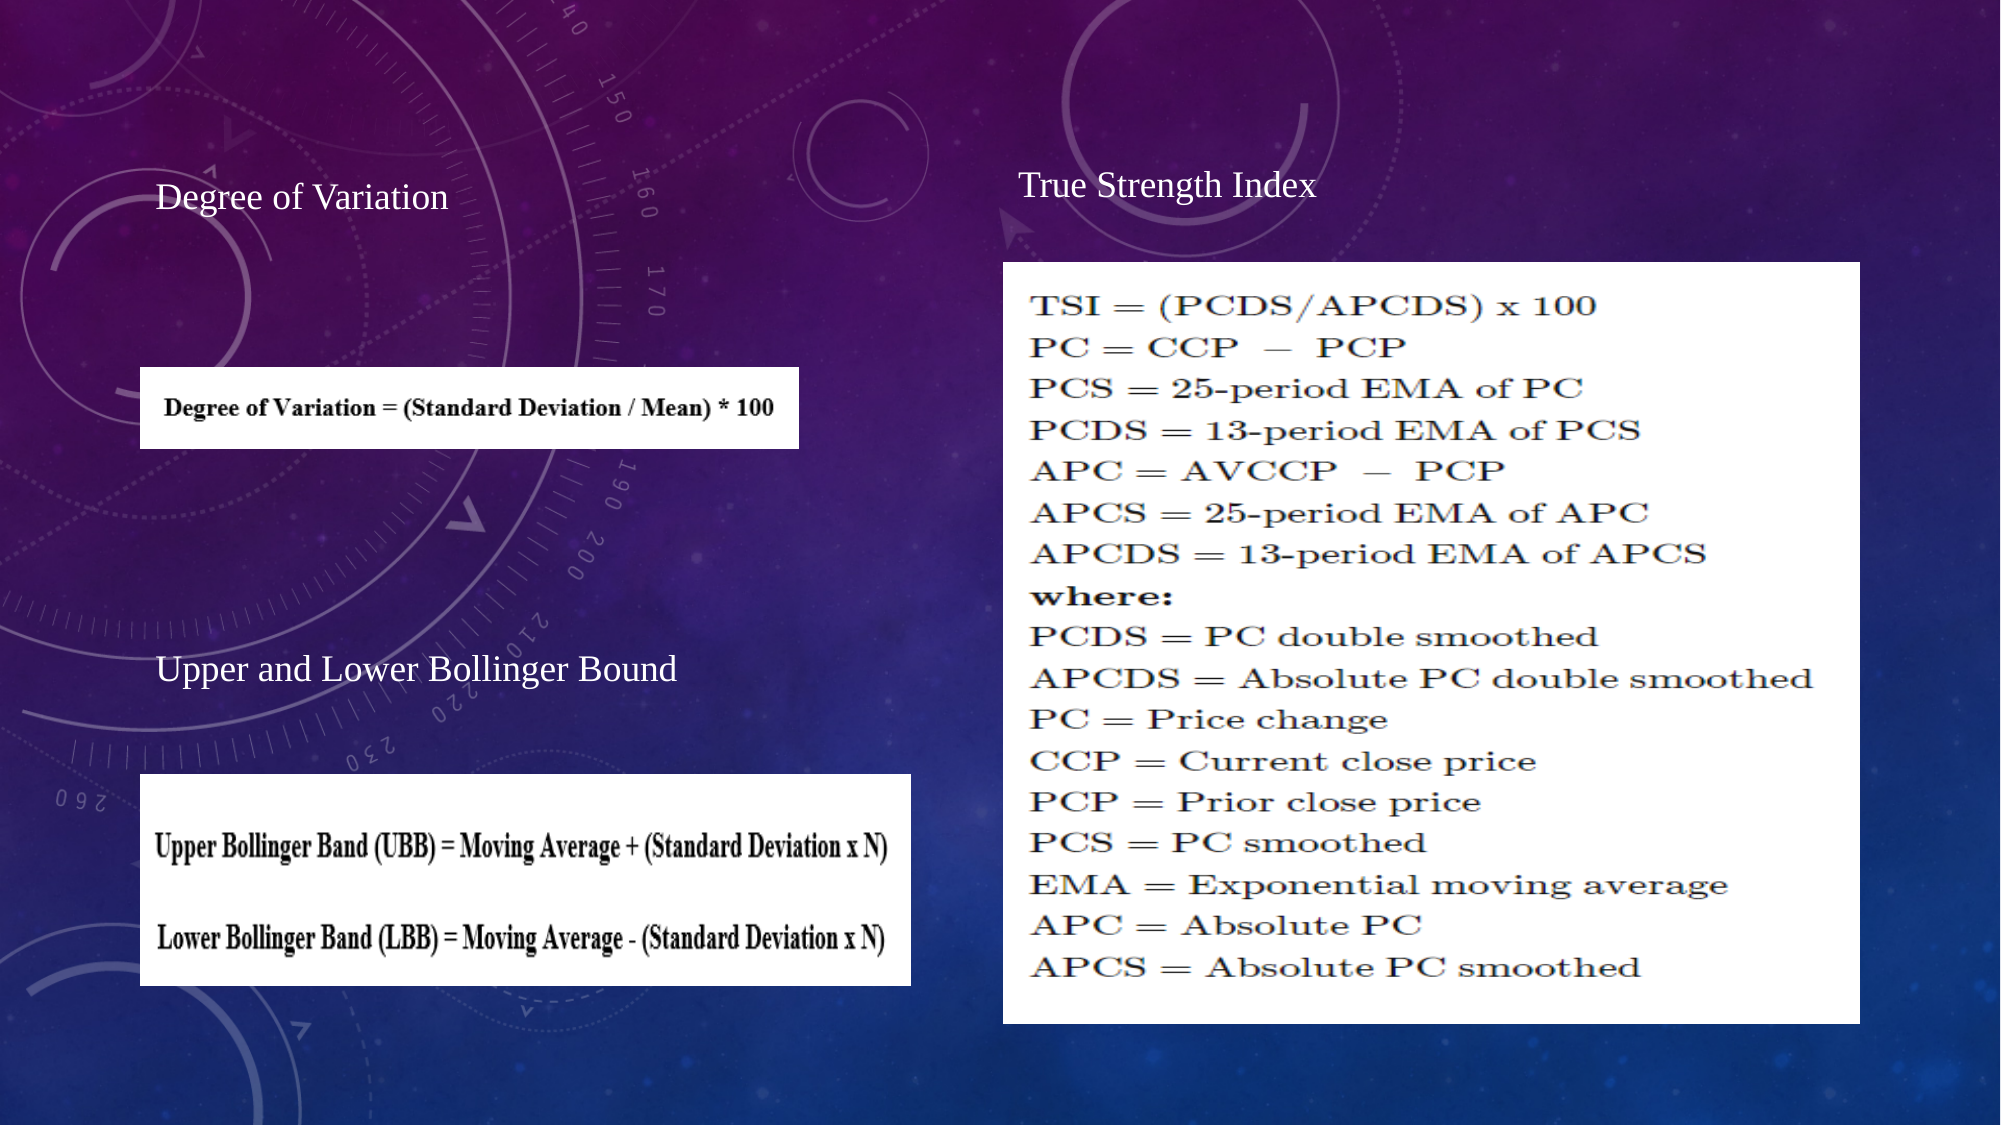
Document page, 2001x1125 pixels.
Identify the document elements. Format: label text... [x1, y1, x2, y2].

text_box True Strength Index [1003, 153, 2000, 213]
text_box Upper and Lower Bollinger Bound [140, 636, 997, 697]
text_box Degree of Variation [140, 164, 1141, 225]
picture [0, 0, 2001, 1125]
